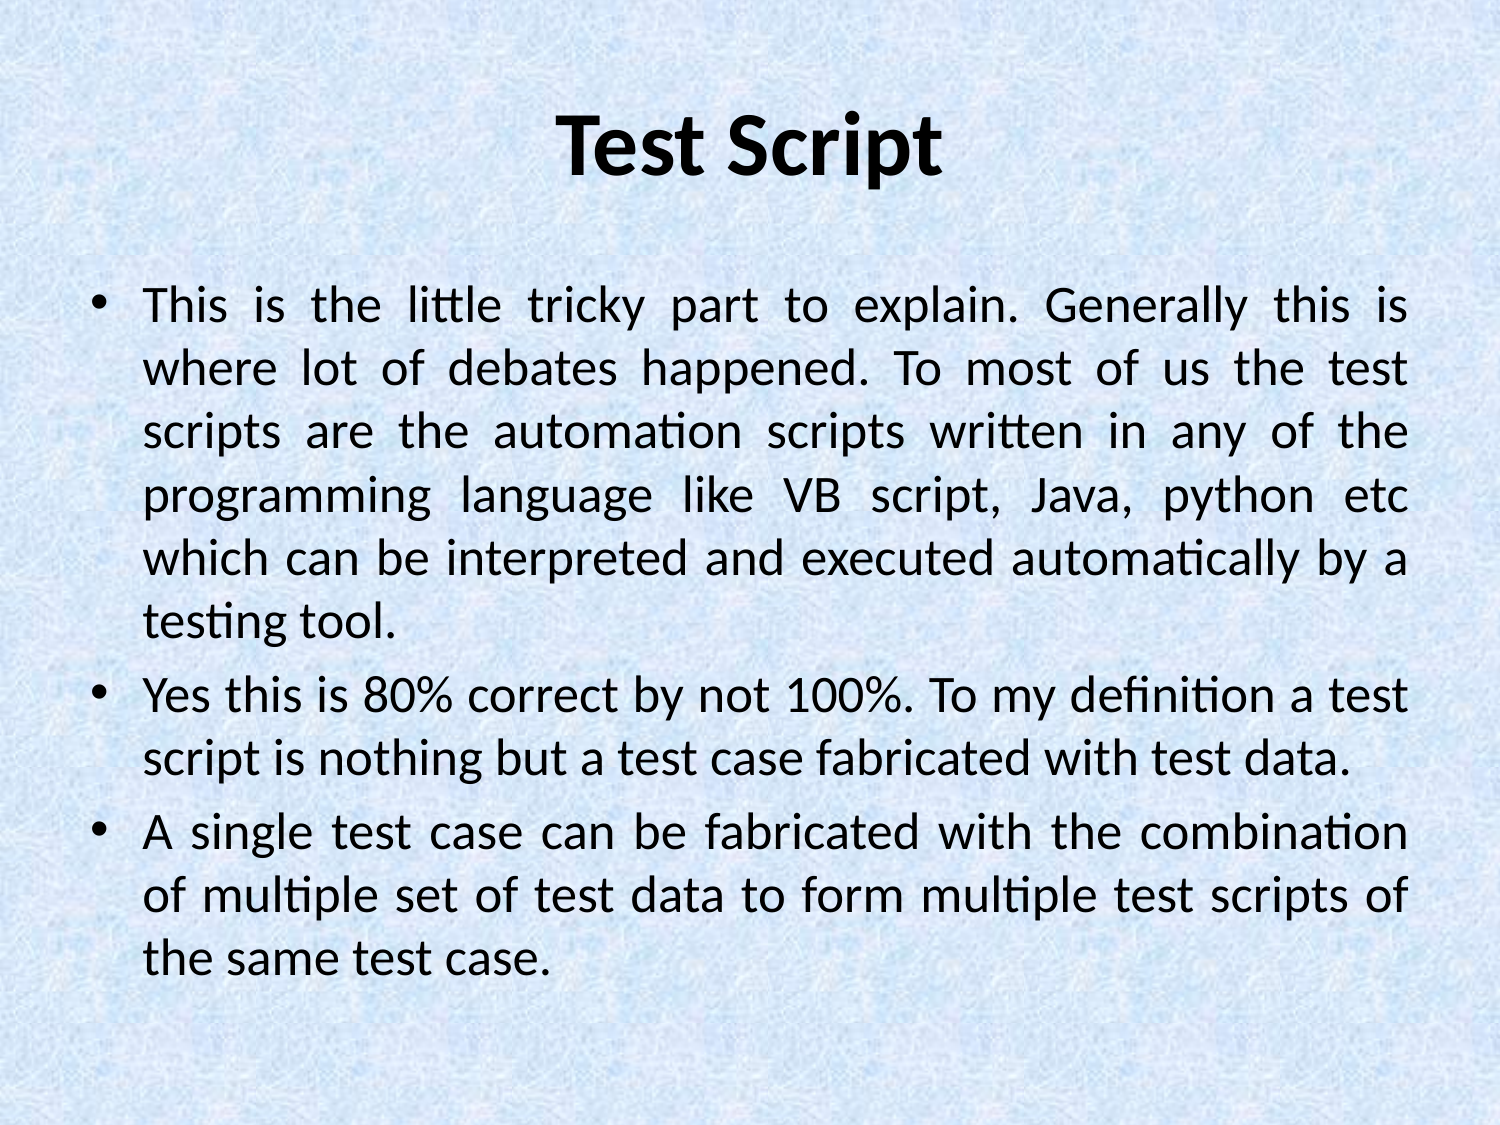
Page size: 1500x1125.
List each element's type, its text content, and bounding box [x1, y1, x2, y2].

title Test Script [75, 45, 1425, 233]
picture [0, 0, 1500, 1125]
list This is the little tricky part to explain. Generally this is where lot of debates happened. To most of us the test scripts are the automation scripts written in any of the programming language like VB script, Java, python etc which can be interpreted and executed automatically by a testing tool. Yes this is 80% correct by not 100%. To my definition a test script is nothing but a test case fabricated with test data. A single test case can be fabricated with the combination of multiple set of test data to form multiple test scripts of the same test case. [75, 262, 1425, 1005]
